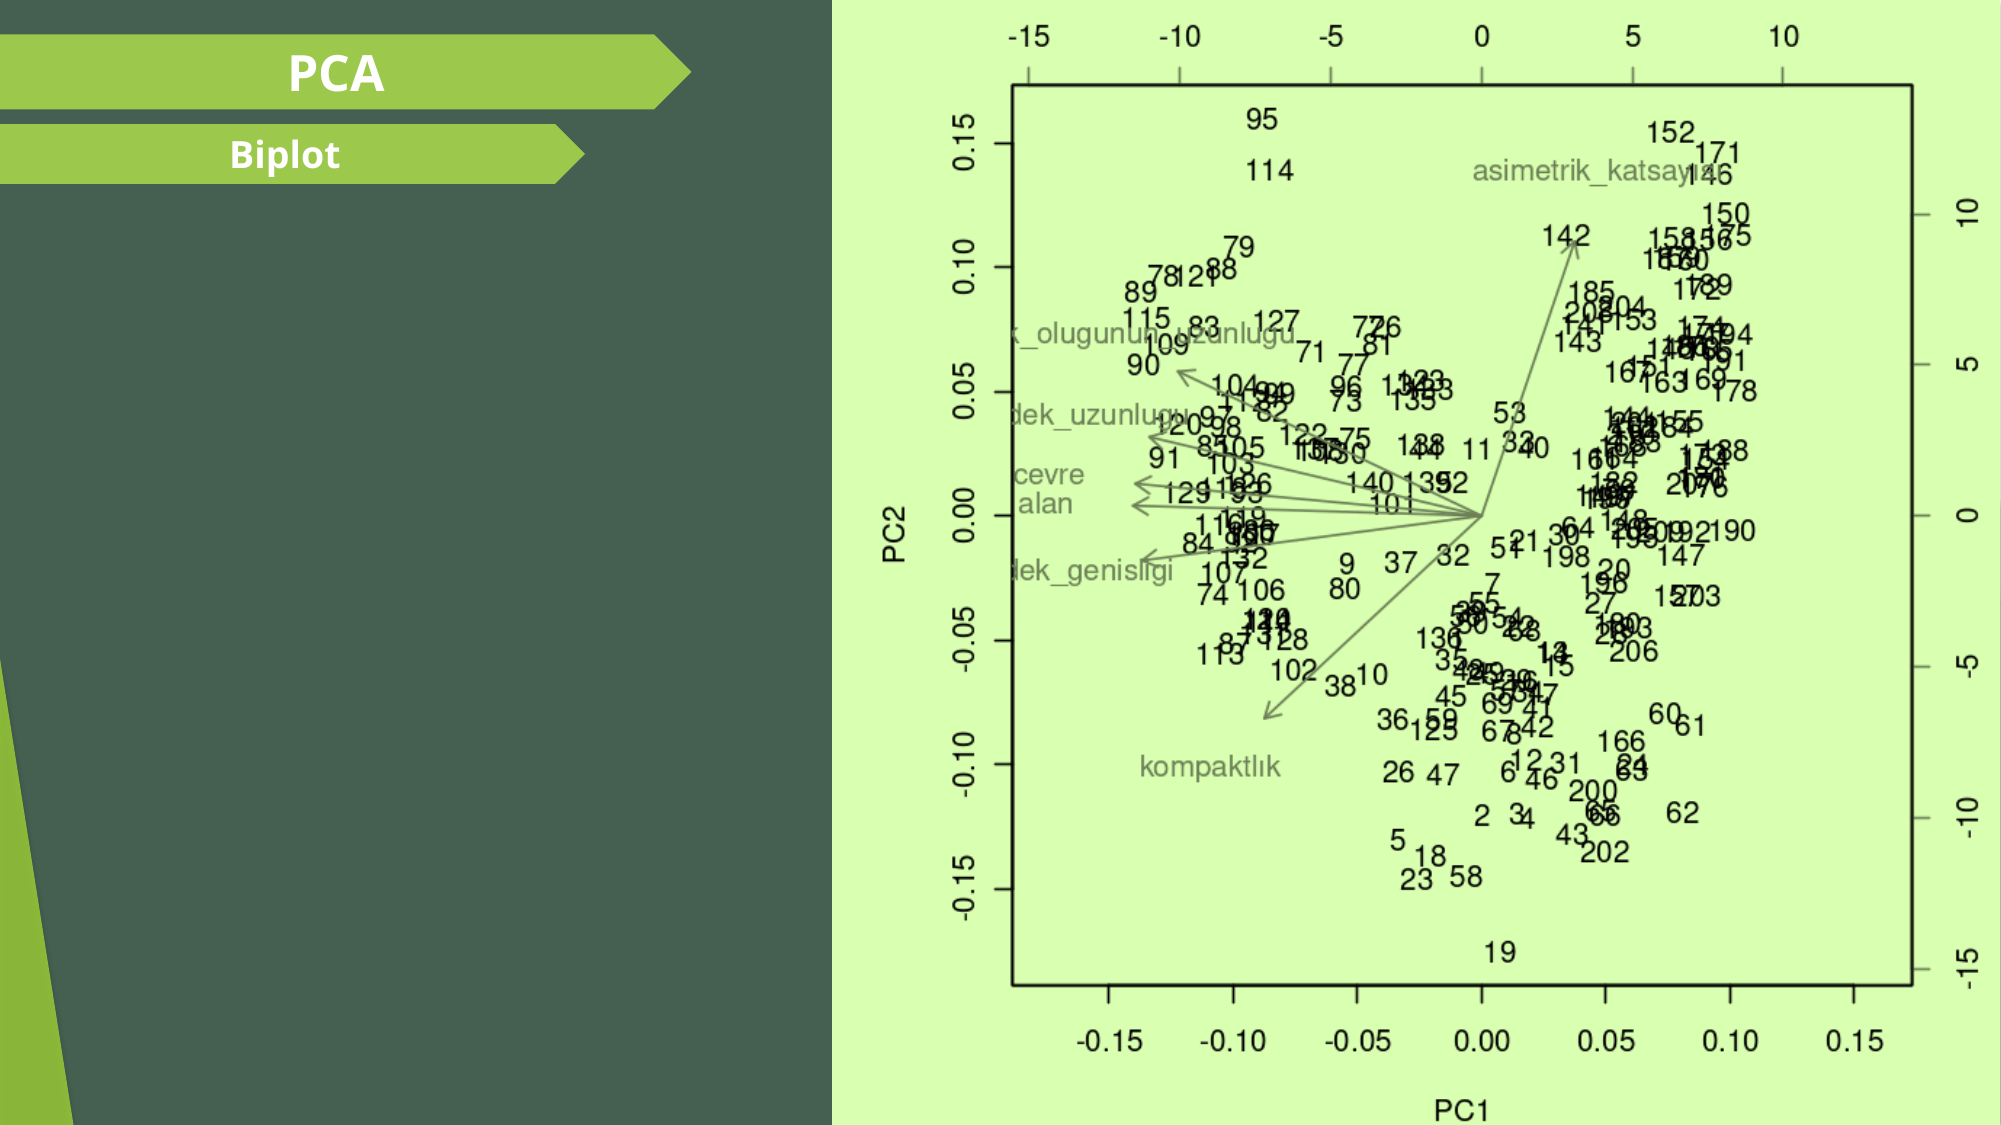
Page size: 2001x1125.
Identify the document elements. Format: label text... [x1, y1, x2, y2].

text_box PCA [0, 34, 692, 110]
text_box Biplot [0, 124, 585, 184]
picture [831, 0, 2000, 1125]
